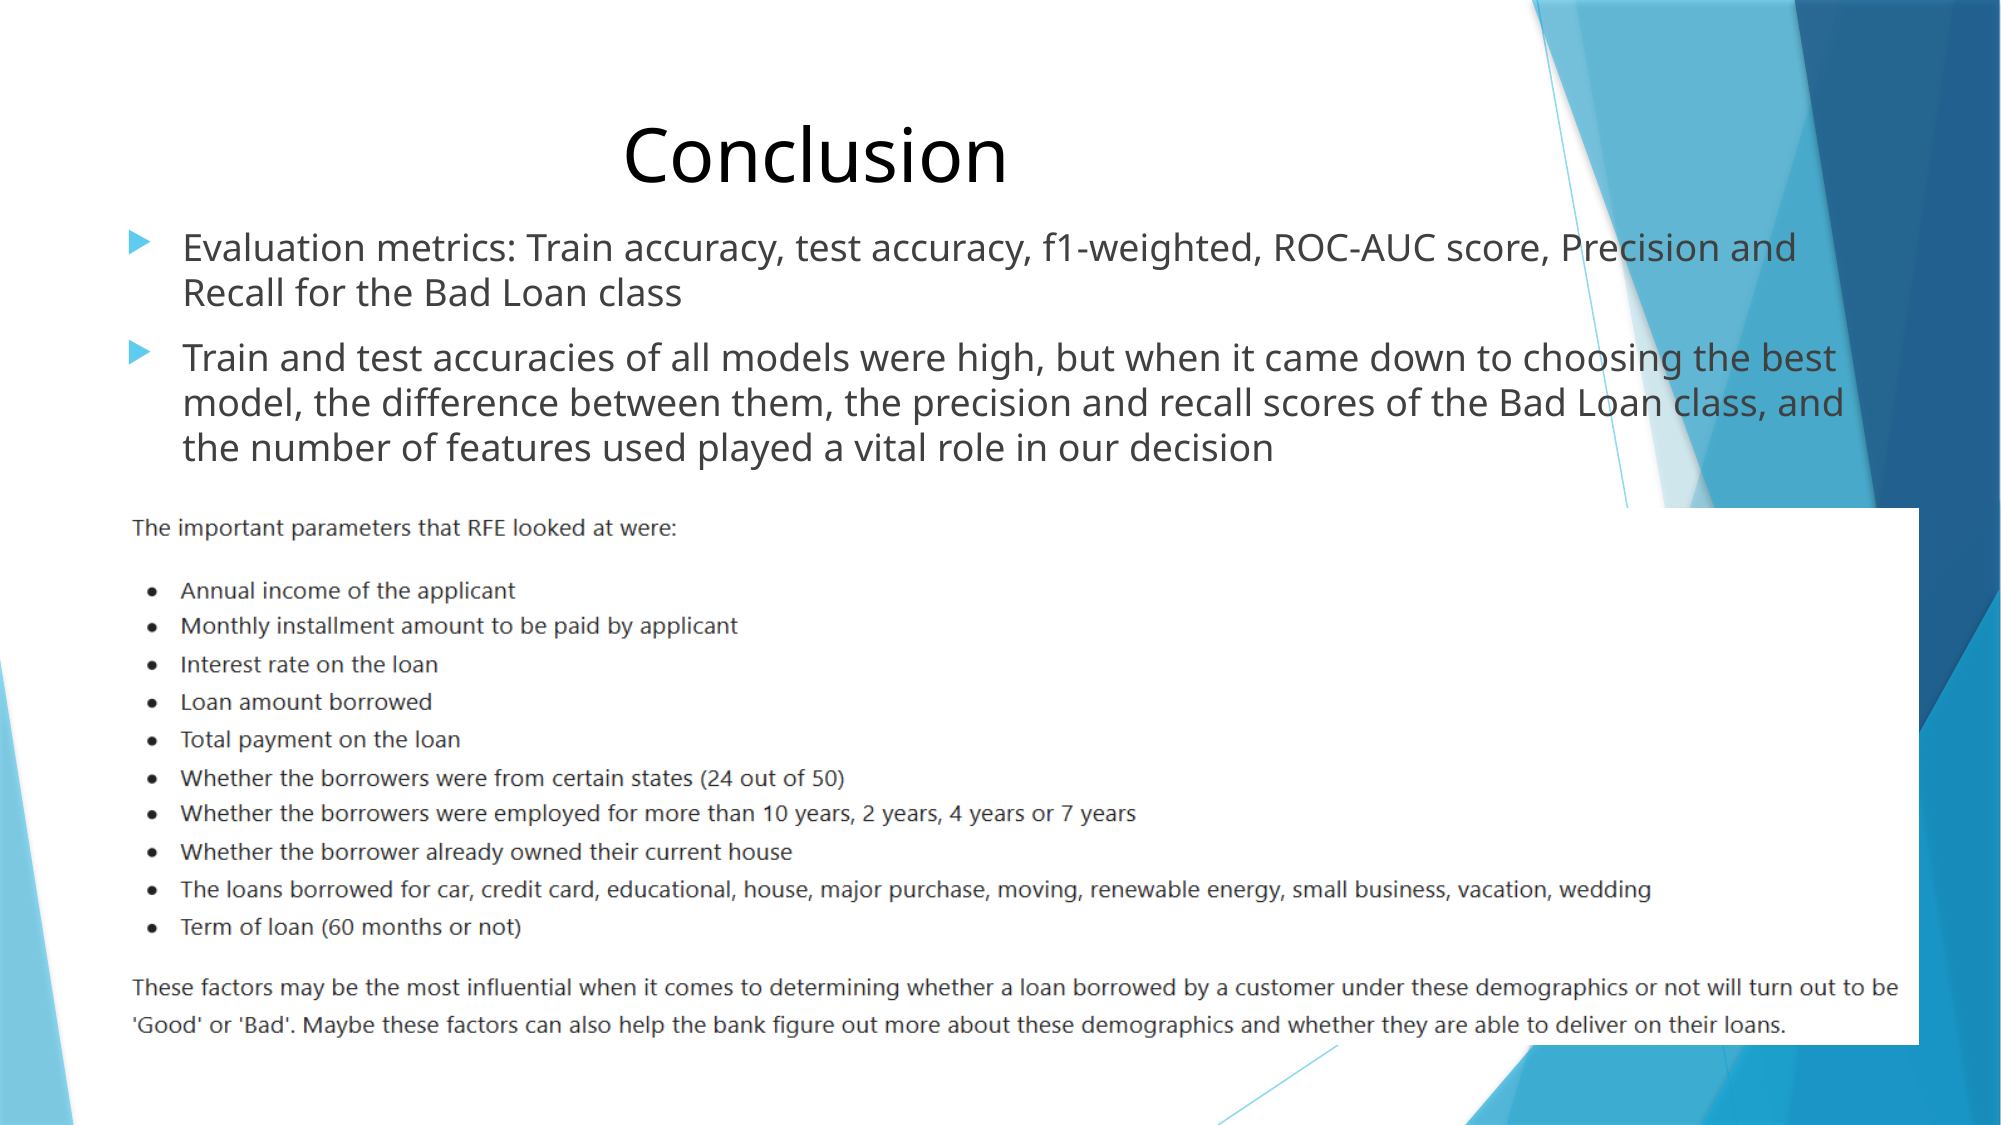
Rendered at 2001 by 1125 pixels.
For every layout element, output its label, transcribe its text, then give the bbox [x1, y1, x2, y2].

list Evaluation metrics: Train accuracy, test accuracy, f1-weighted, ROC-AUC score, Precision and Recall for the Bad Loan class Train and test accuracies of all models were high, but when it came down to choosing the best model, the difference between them, the precision and recall scores of the Bad Loan class, and the number of features used played a vital role in our decision [111, 216, 1874, 493]
title Conclusion [111, 99, 1522, 216]
picture [110, 507, 1919, 1046]
